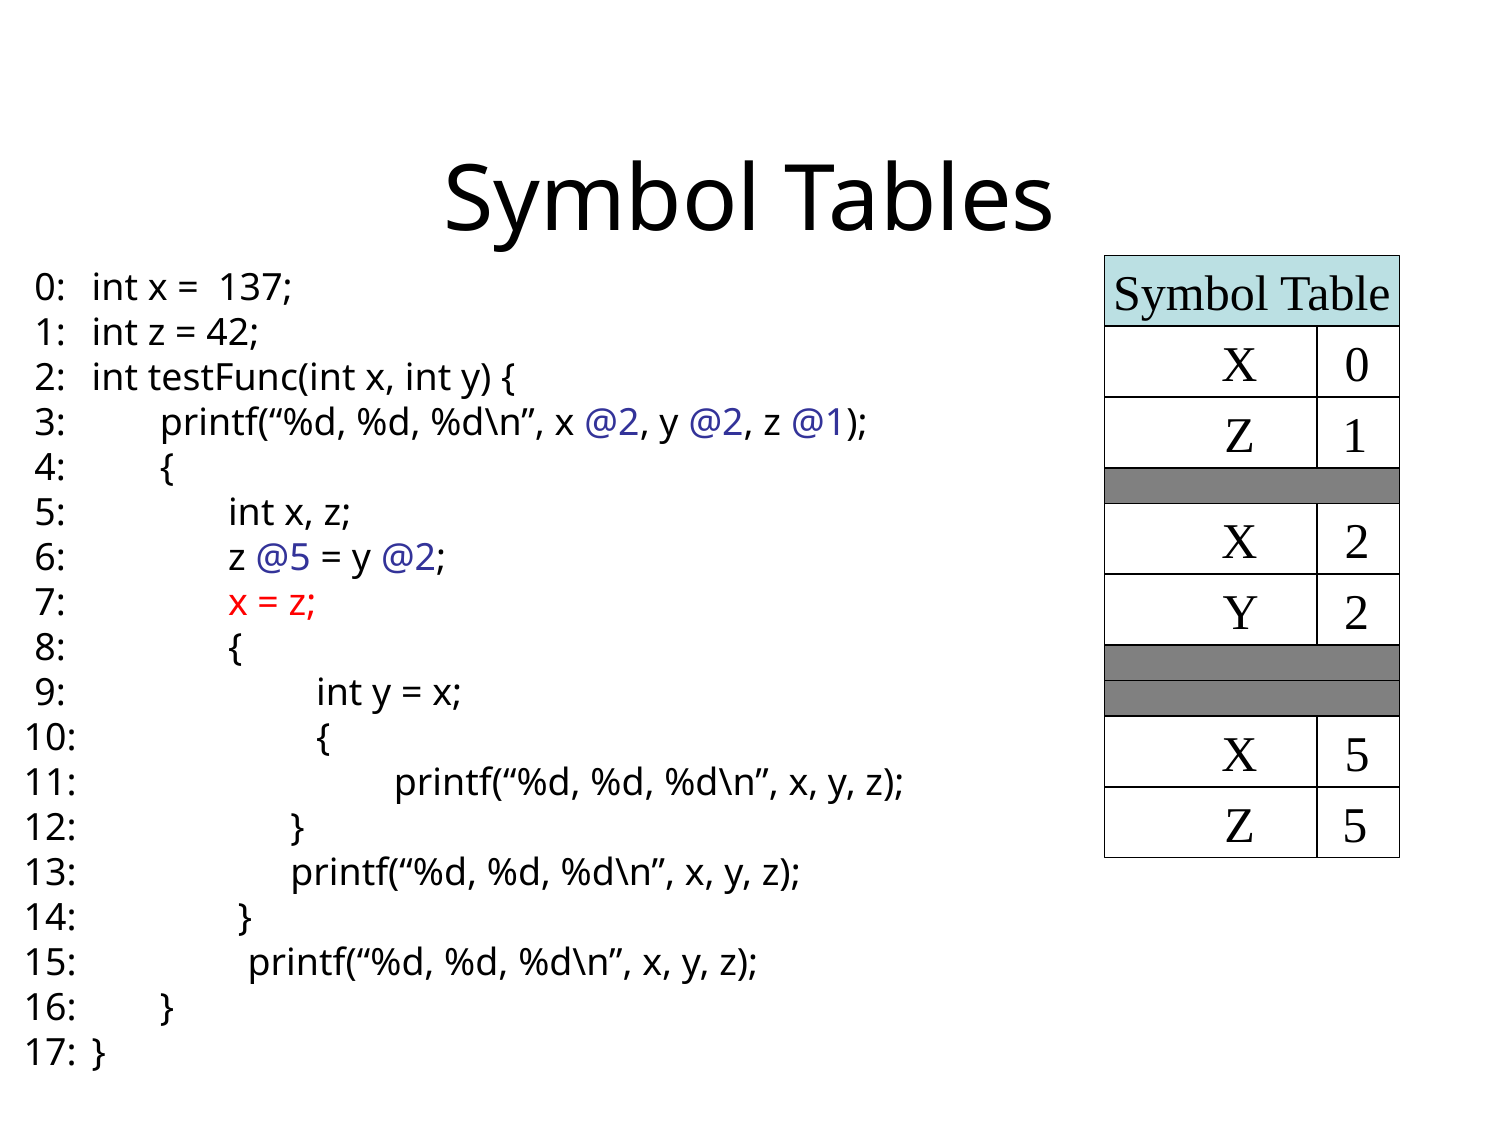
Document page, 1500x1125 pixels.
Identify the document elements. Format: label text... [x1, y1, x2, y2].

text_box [1104, 325, 1400, 396]
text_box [1104, 573, 1400, 646]
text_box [1104, 715, 1400, 786]
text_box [1104, 786, 1400, 858]
text_box Symbol Table [1104, 255, 1400, 325]
text_box [1104, 475, 1400, 502]
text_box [1104, 503, 1400, 573]
text_box [1104, 680, 1400, 715]
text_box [1104, 396, 1400, 469]
text_box [1104, 653, 1400, 680]
list int x = 137; int z = 42; int testFunc(int x, int y) { printf(“%d, %d, %d\n”, x @2, y @2, z @1); { int x, z; z @5 = y @2; x = z; { int y = x; { printf(“%d, %d, %d\n”, x, y, z); } printf(“%d, %d, %d\n”, x, y, z); } printf(“%d, %d, %d\n”, x, y, z); } } [101, 255, 1352, 931]
title Symbol Tables [112, 99, 1388, 255]
text_box 0: 1: 2: 3: 4: 5: 6: 7: 8: 9: 10: 11: 12: 13: 14: 15: 16: 17: [0, 255, 101, 1081]
